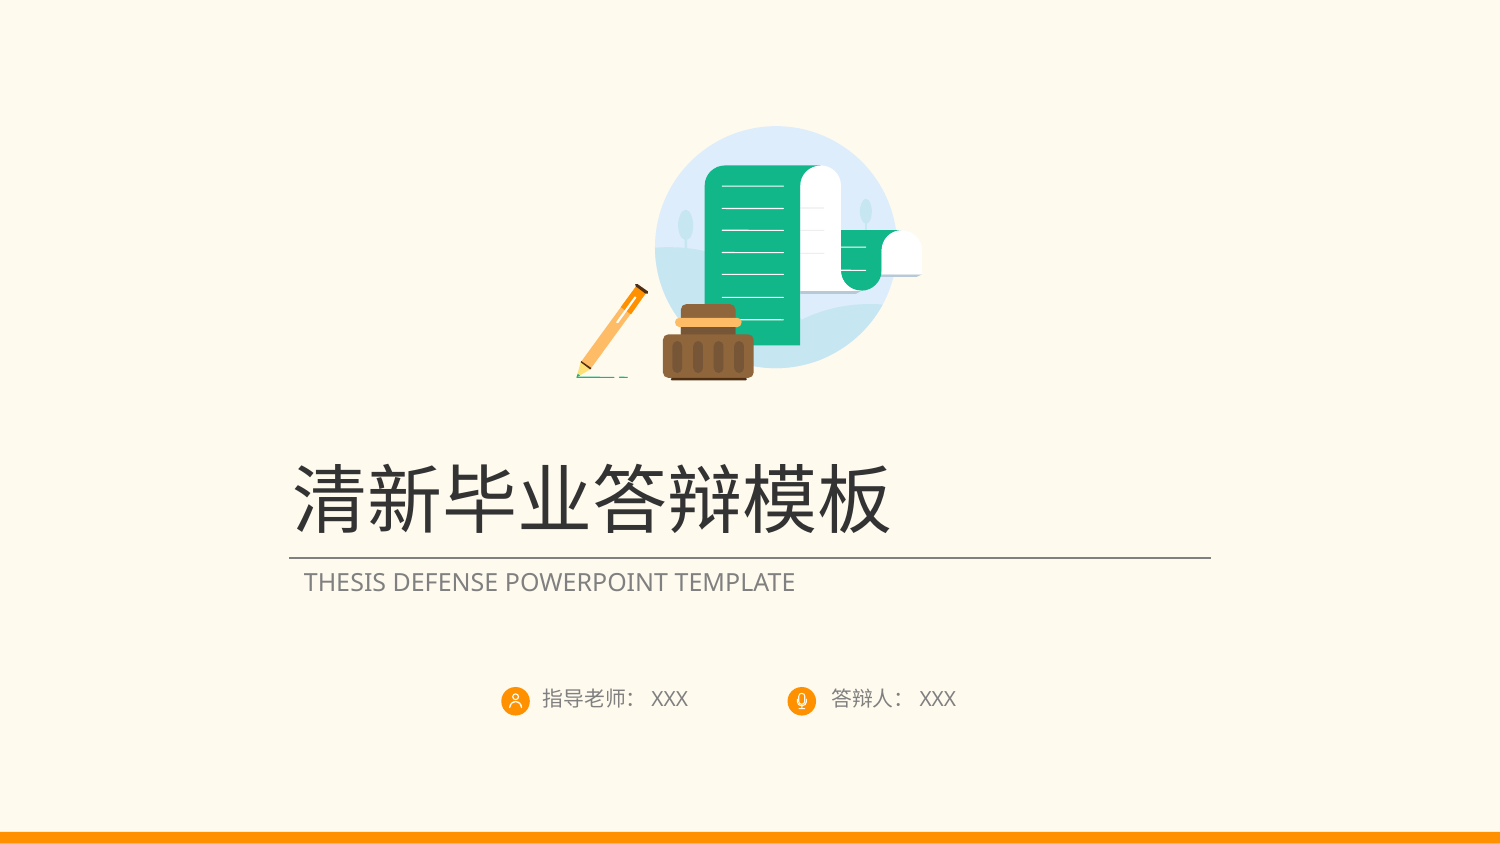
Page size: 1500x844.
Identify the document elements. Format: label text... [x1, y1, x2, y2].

text_box [0, 830, 1500, 844]
text_box 答辩人：XXX [816, 678, 971, 719]
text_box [500, 686, 531, 716]
text_box 指导老师：XXX [528, 678, 703, 719]
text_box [576, 125, 923, 381]
text_box 清新毕业答辩模板 [277, 445, 1223, 551]
text_box THESIS DEFENSE POWERPOINT TEMPLATE [289, 564, 1211, 598]
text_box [787, 686, 817, 716]
